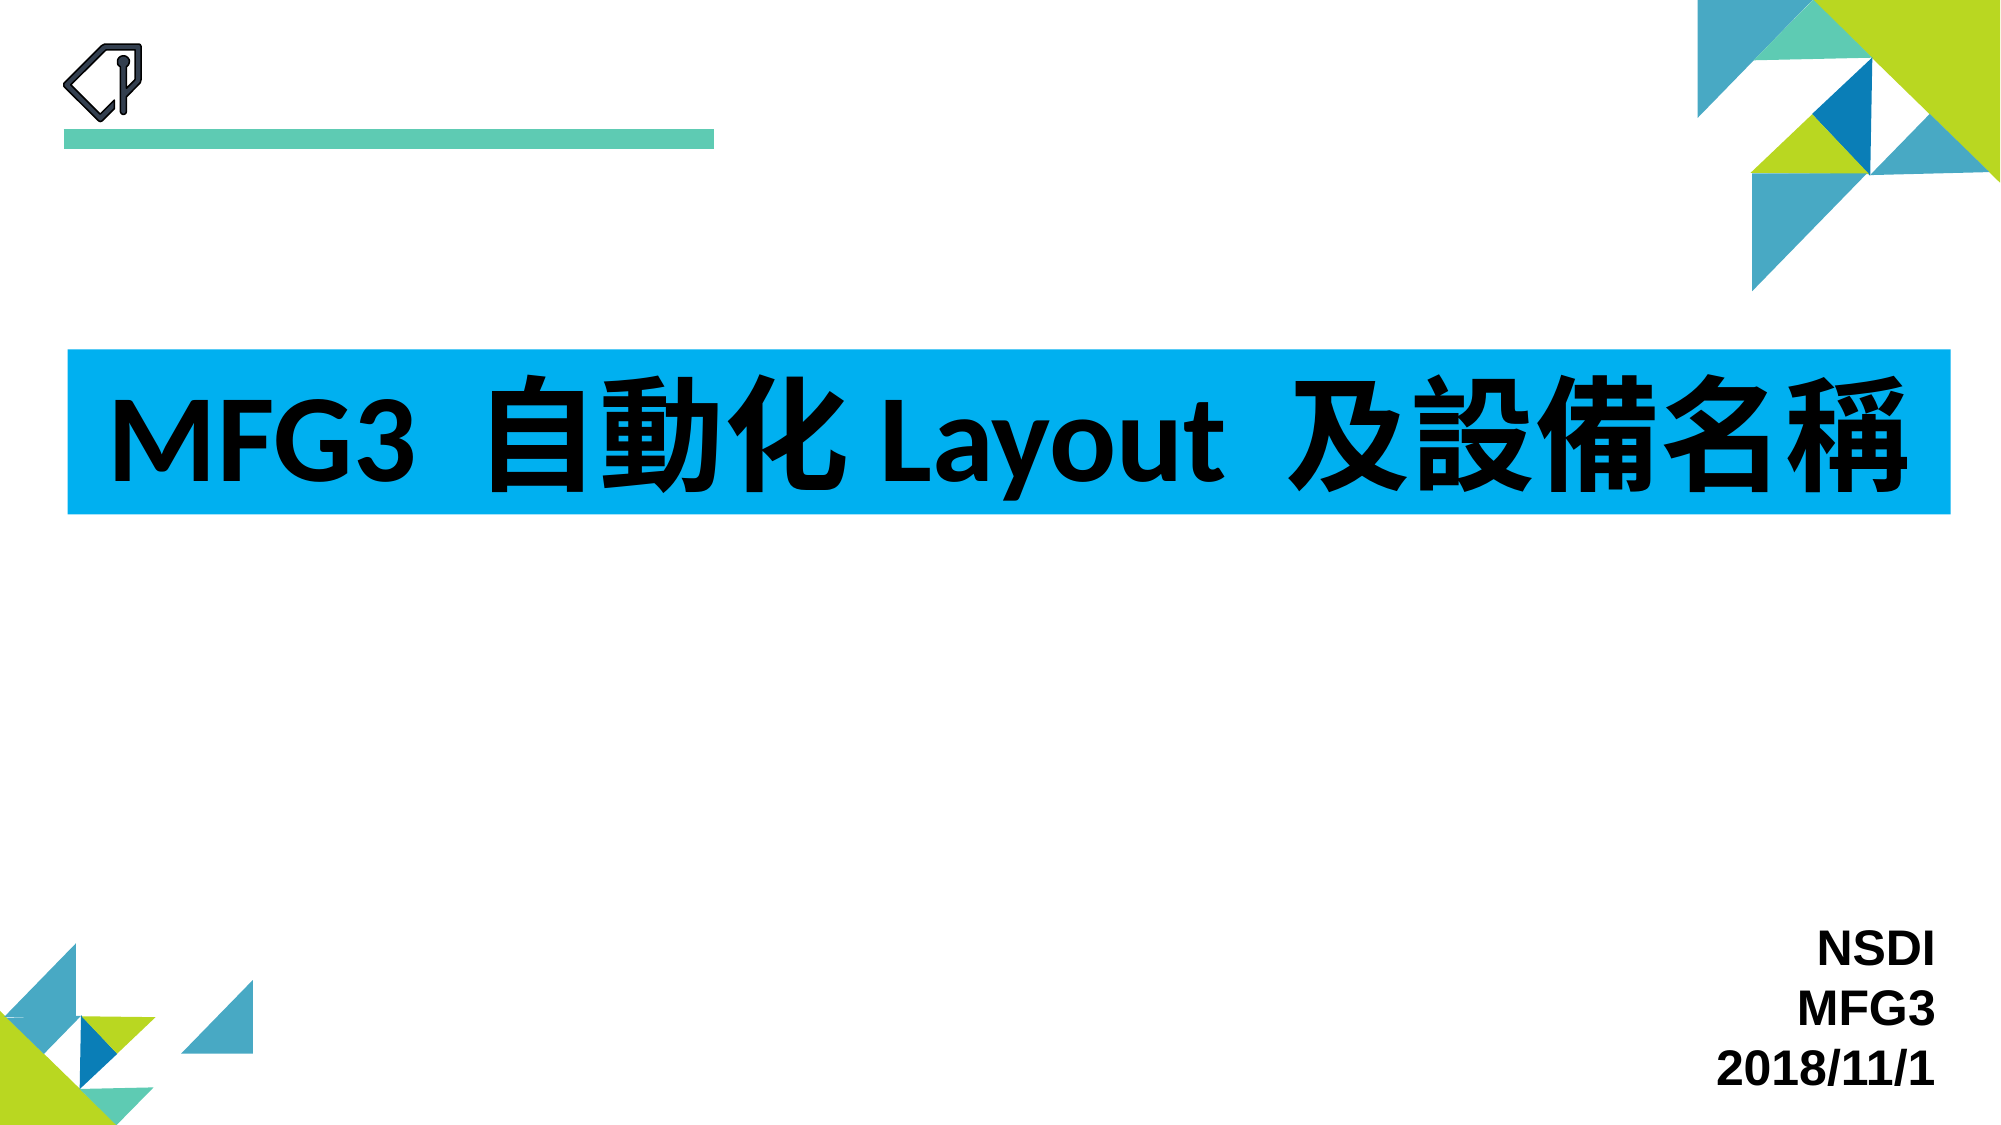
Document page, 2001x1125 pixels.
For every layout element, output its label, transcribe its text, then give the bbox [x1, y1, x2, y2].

text_box NSDI MFG3 2018/11/1 [1659, 907, 1951, 1103]
text_box MFG3 自動化Layout 及設備名稱 [67, 349, 1951, 515]
